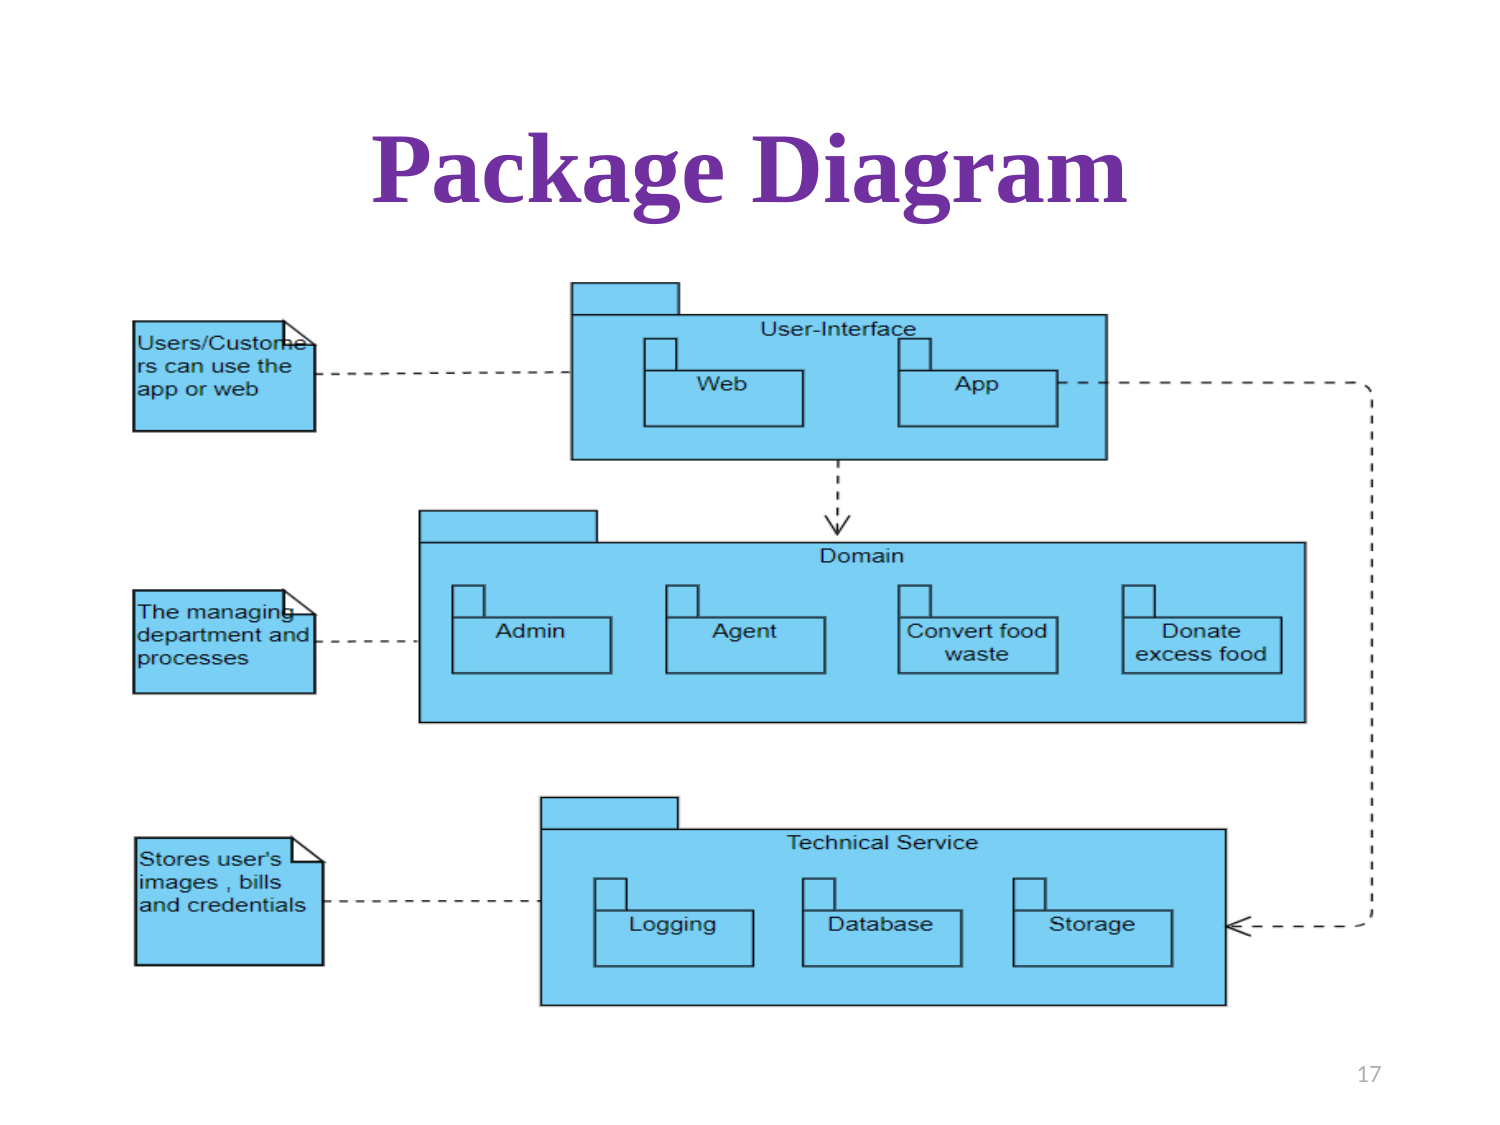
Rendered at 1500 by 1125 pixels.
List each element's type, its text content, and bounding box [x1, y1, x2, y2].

title Package Diagram [103, 75, 1398, 232]
slide_number 17 [1059, 1043, 1397, 1103]
picture [103, 267, 1398, 1043]
